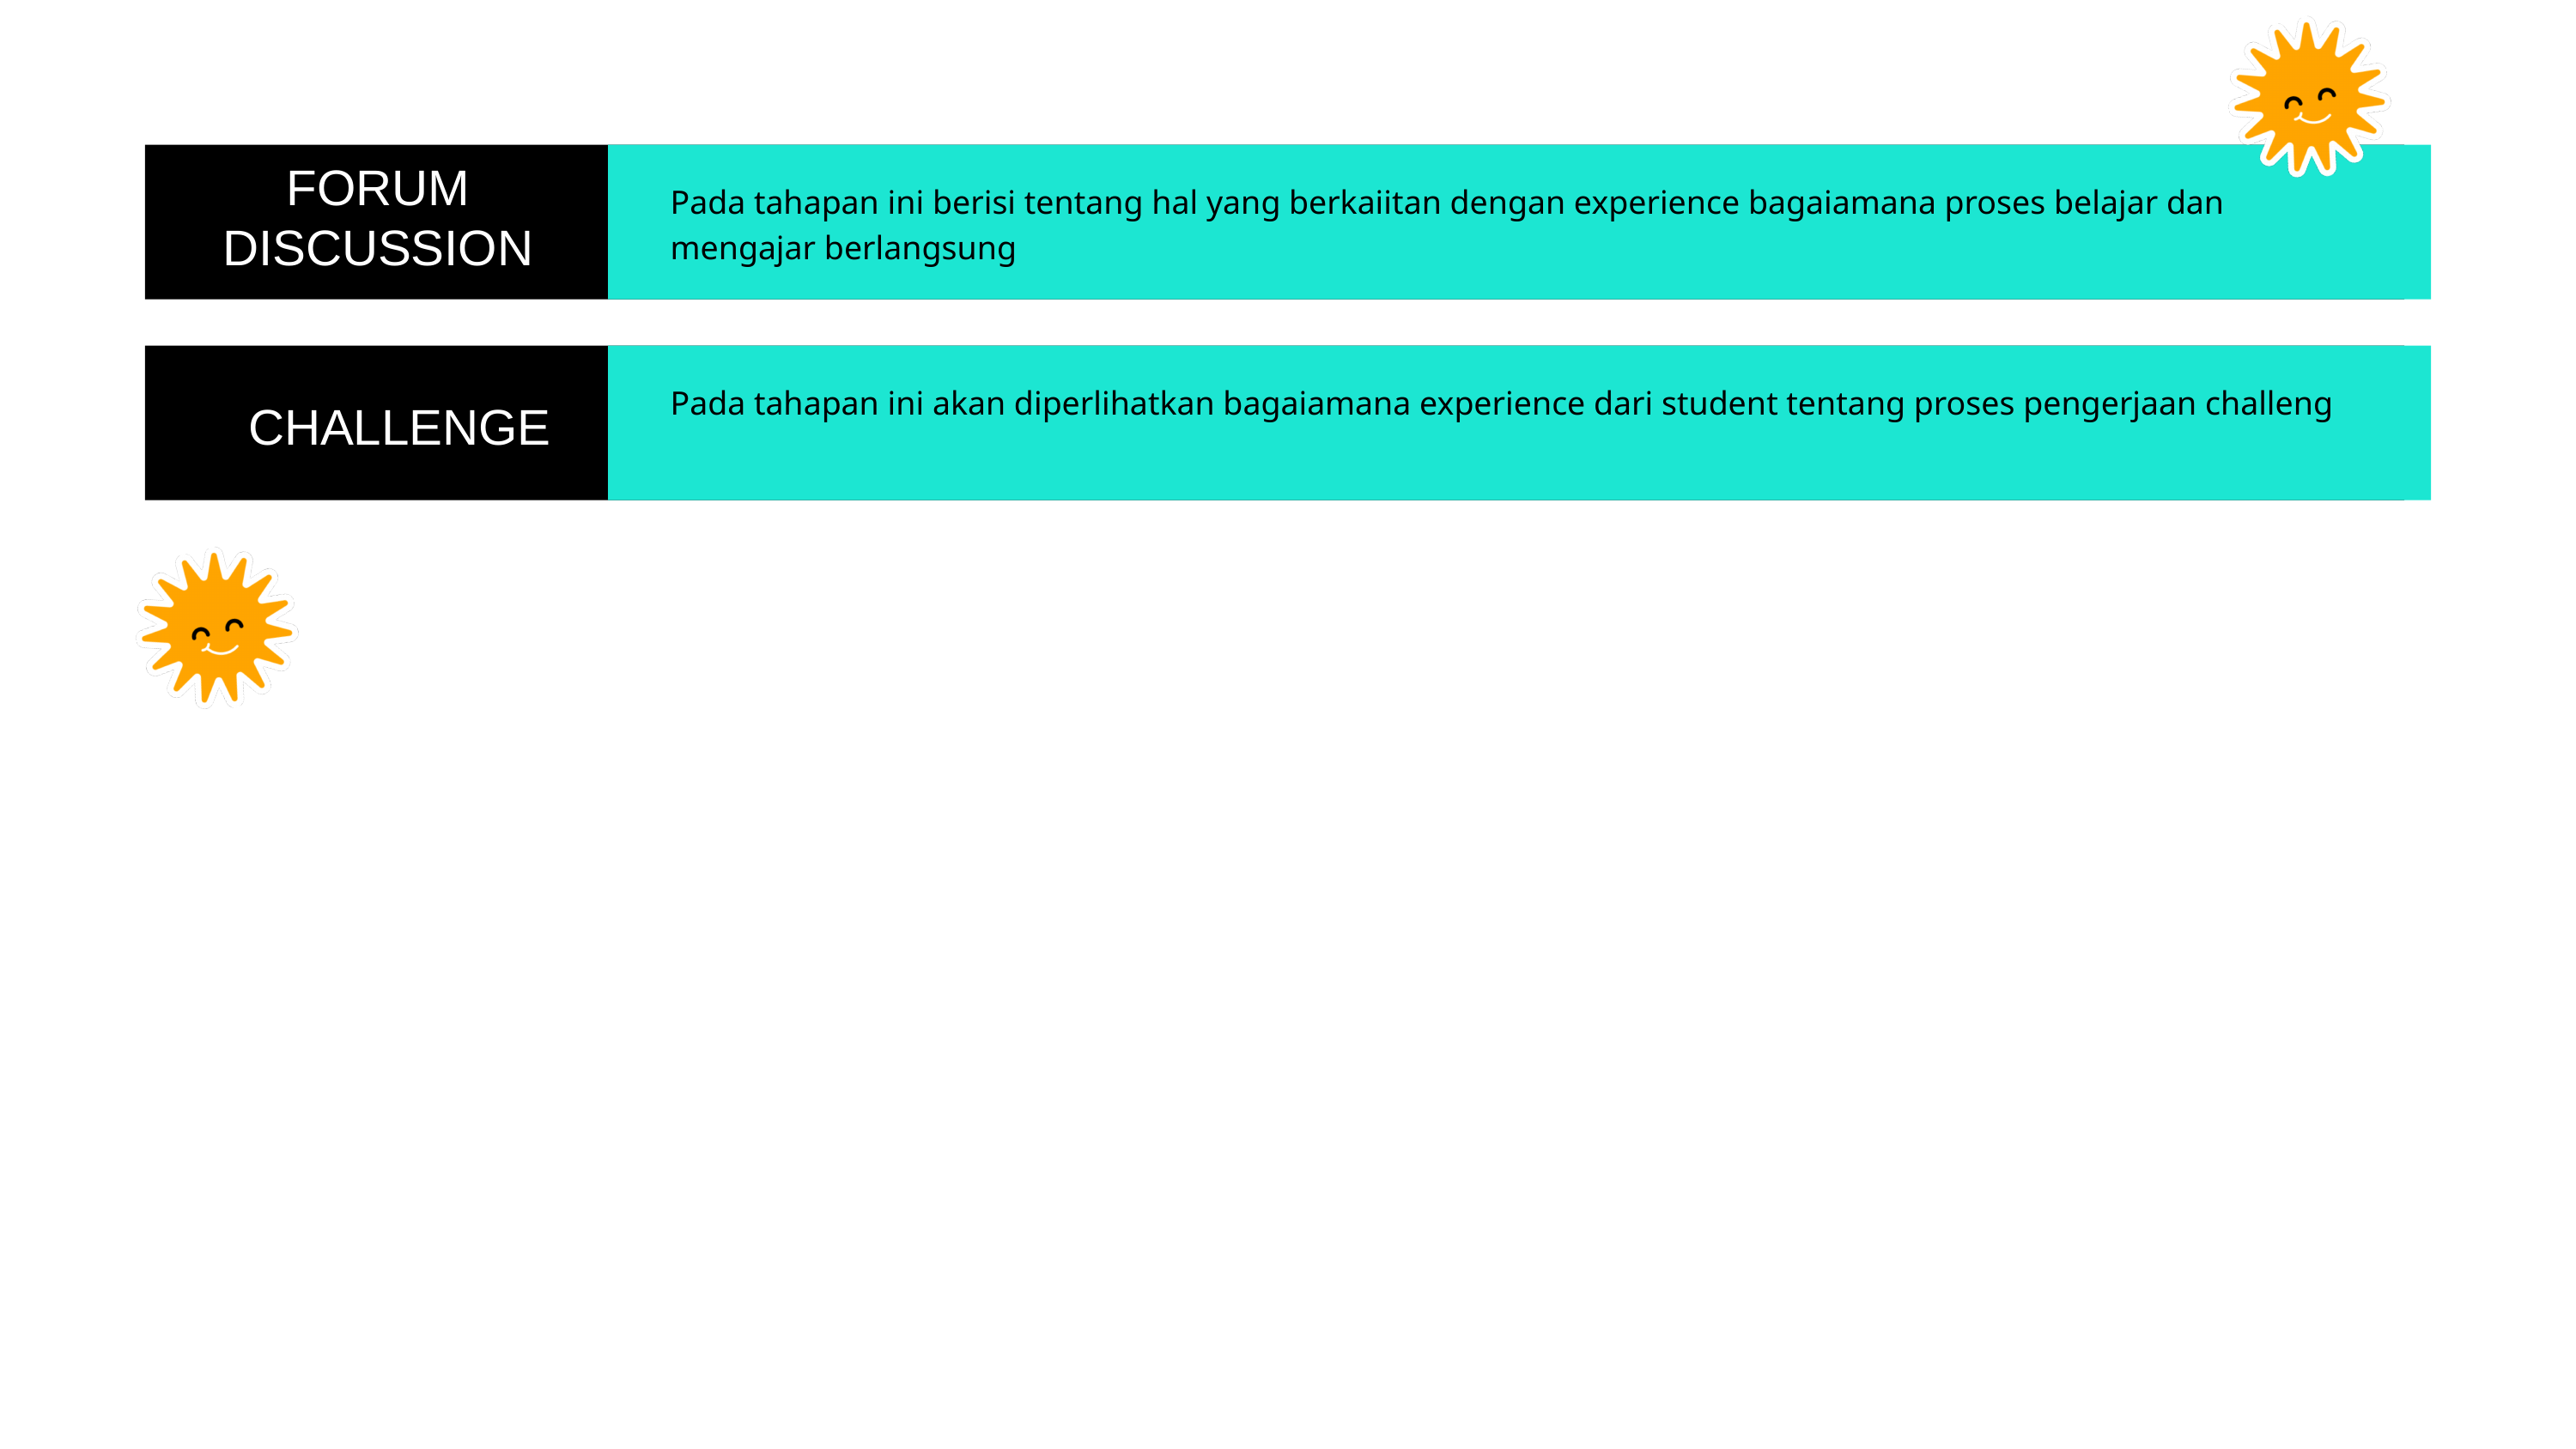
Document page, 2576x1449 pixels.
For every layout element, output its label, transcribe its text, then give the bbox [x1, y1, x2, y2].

text_box CHALLENGE [187, 395, 612, 456]
picture [2211, 1, 2408, 195]
text_box [144, 345, 608, 500]
text_box [144, 144, 608, 300]
text_box Pada tahapan ini berisi tentang hal yang berkaiitan dengan experience bagaiamana proses belajar dan mengajar berlangsung [670, 174, 2369, 267]
text_box [608, 345, 2432, 500]
picture [118, 531, 315, 726]
text_box Pada tahapan ini akan diperlihatkan bagaiamana experience dari student tentang proses pengerjaan challeng [670, 375, 2369, 421]
text_box [608, 144, 2432, 300]
text_box FORUM DISCUSSION [187, 155, 569, 276]
